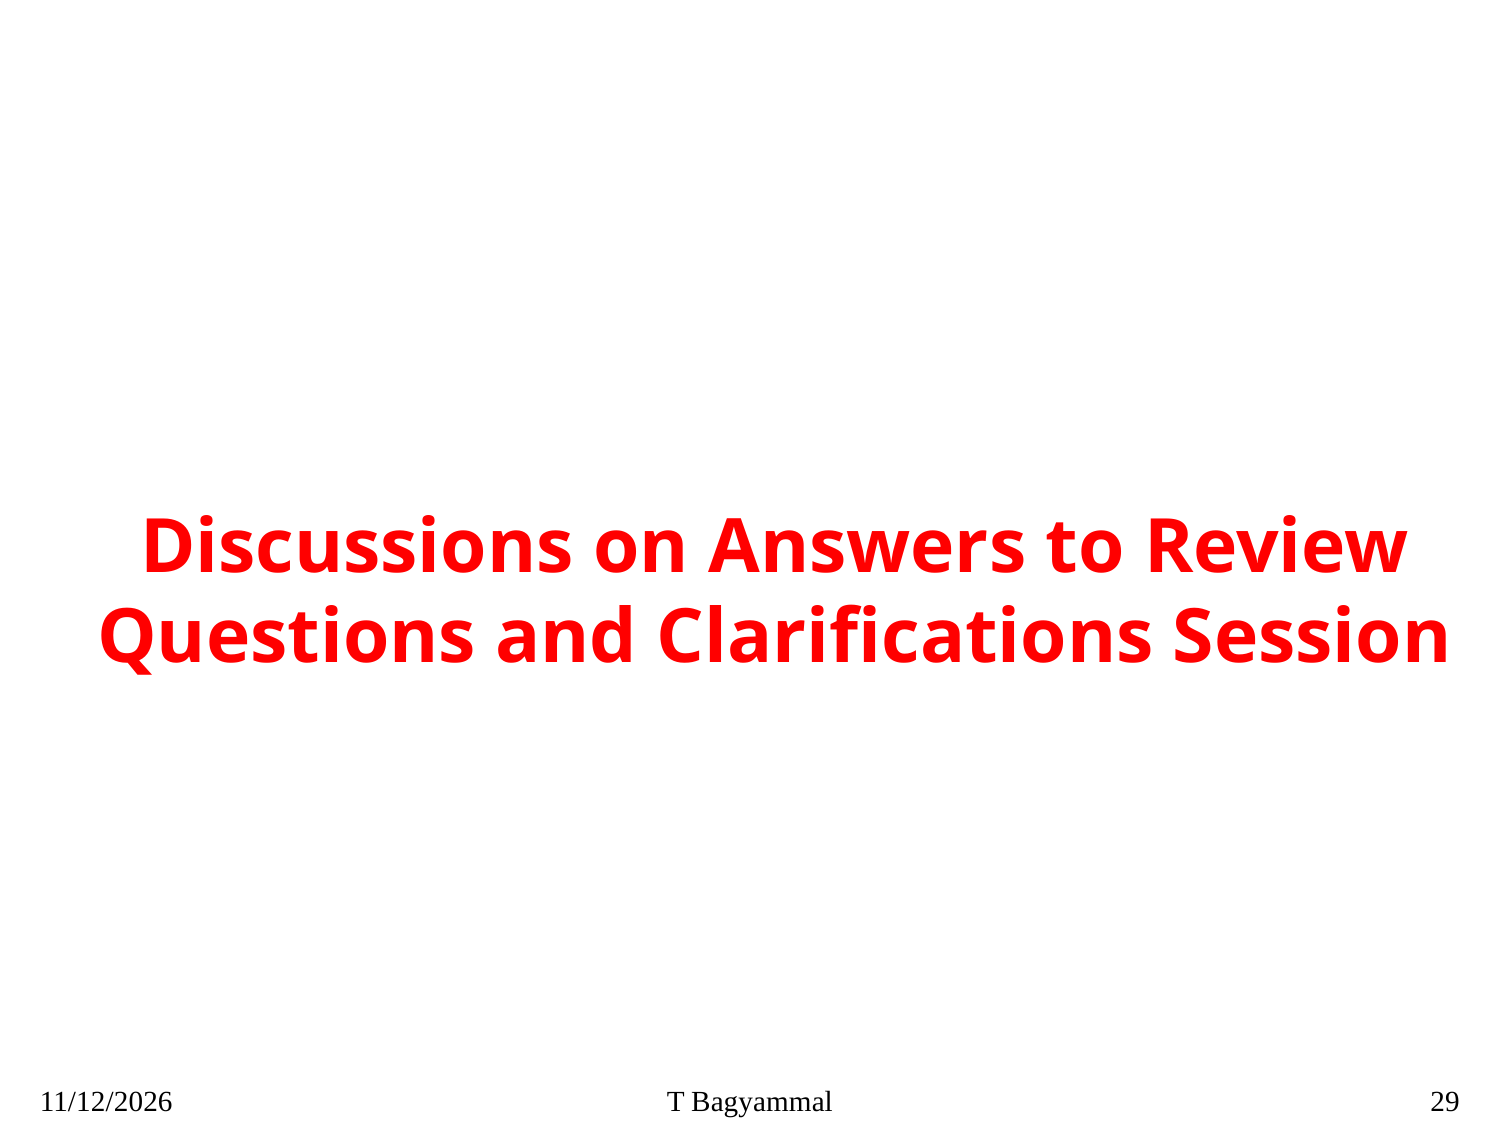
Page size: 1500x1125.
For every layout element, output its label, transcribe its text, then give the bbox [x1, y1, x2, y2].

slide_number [24, 1074, 338, 1125]
slide_number 29 [1162, 1074, 1476, 1125]
footer T Bagyammal [512, 1074, 988, 1125]
title Discussions on Answers to Review Questions and Clarifications Session [50, 474, 1500, 700]
